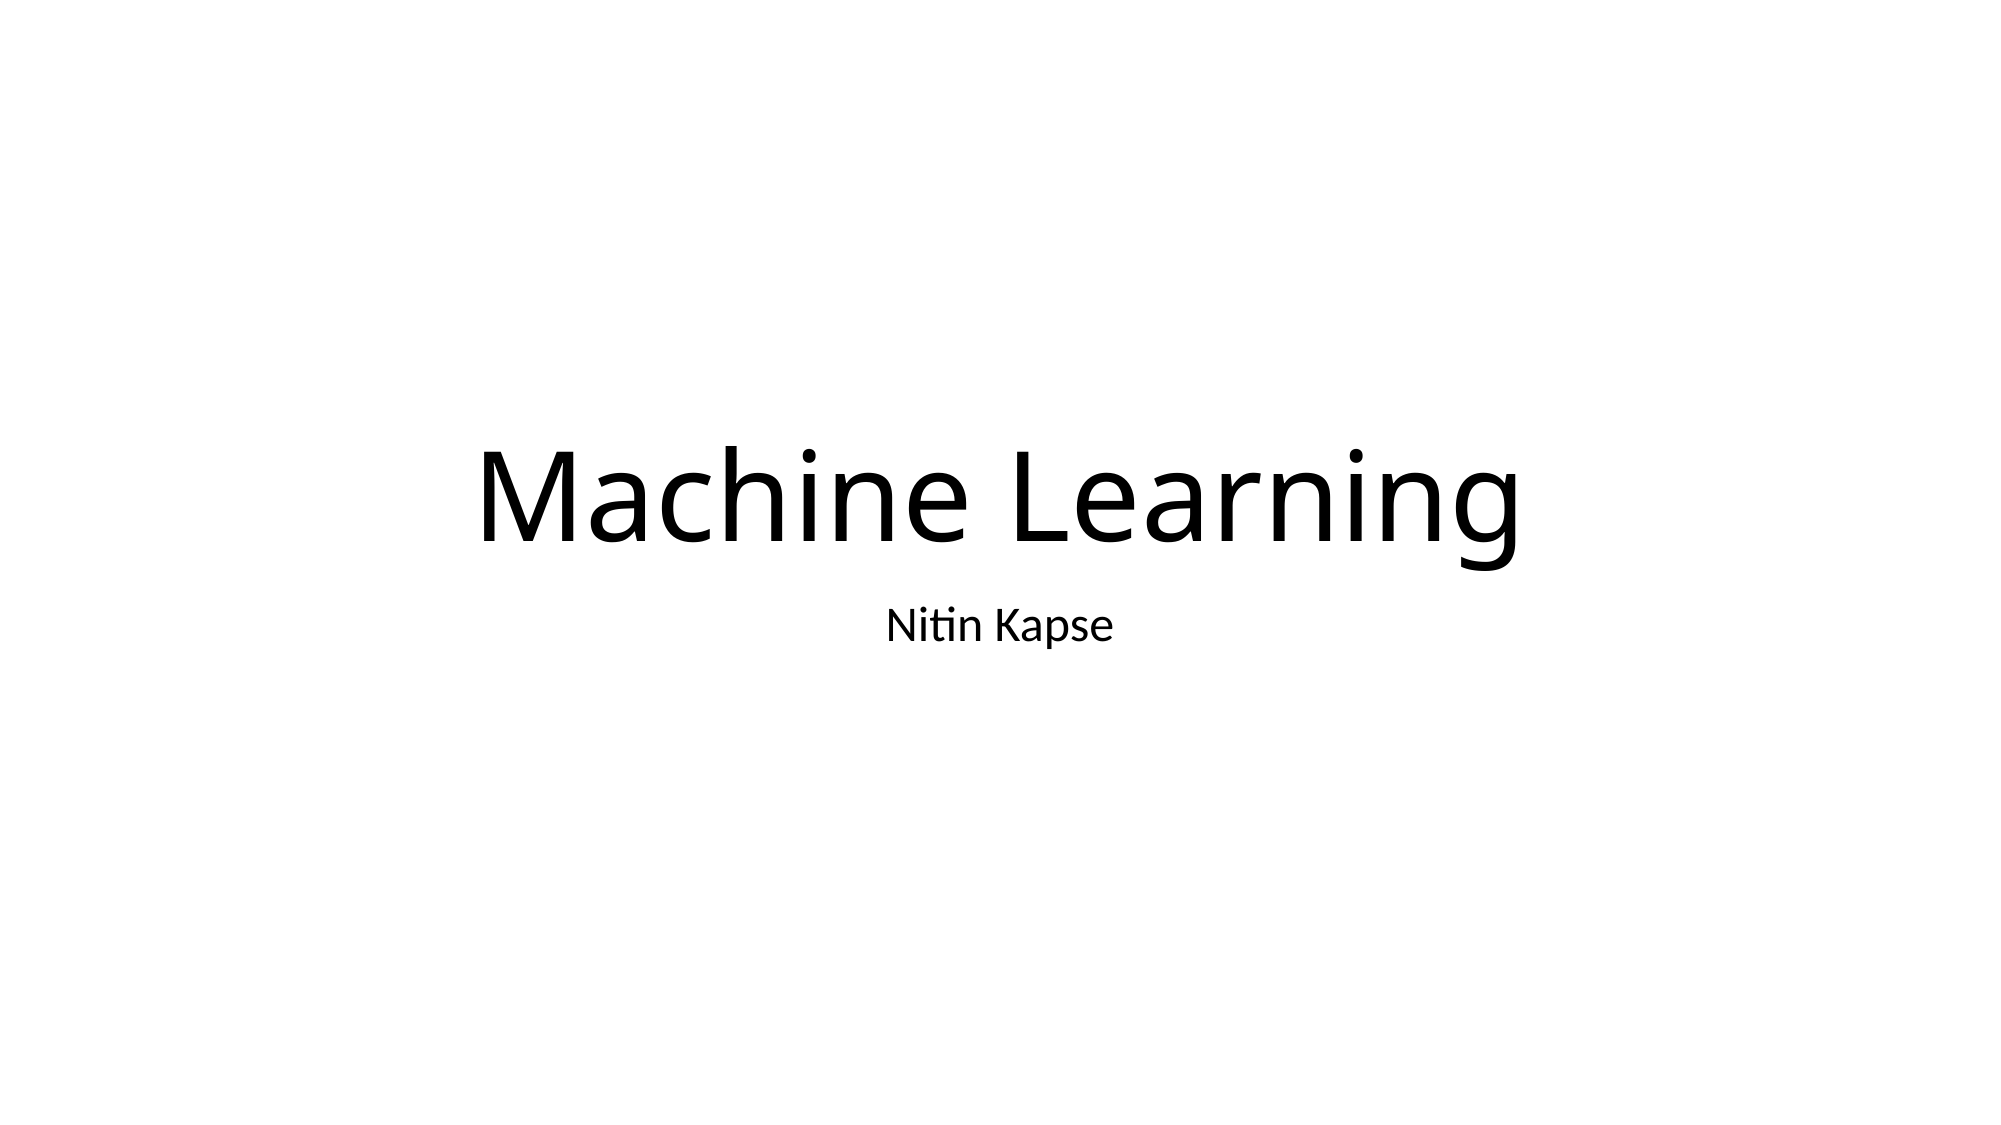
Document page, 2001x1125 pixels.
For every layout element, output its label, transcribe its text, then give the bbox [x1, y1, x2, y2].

subtitle Nitin Kapse [249, 590, 1750, 863]
title Machine Learning [249, 184, 1750, 576]
